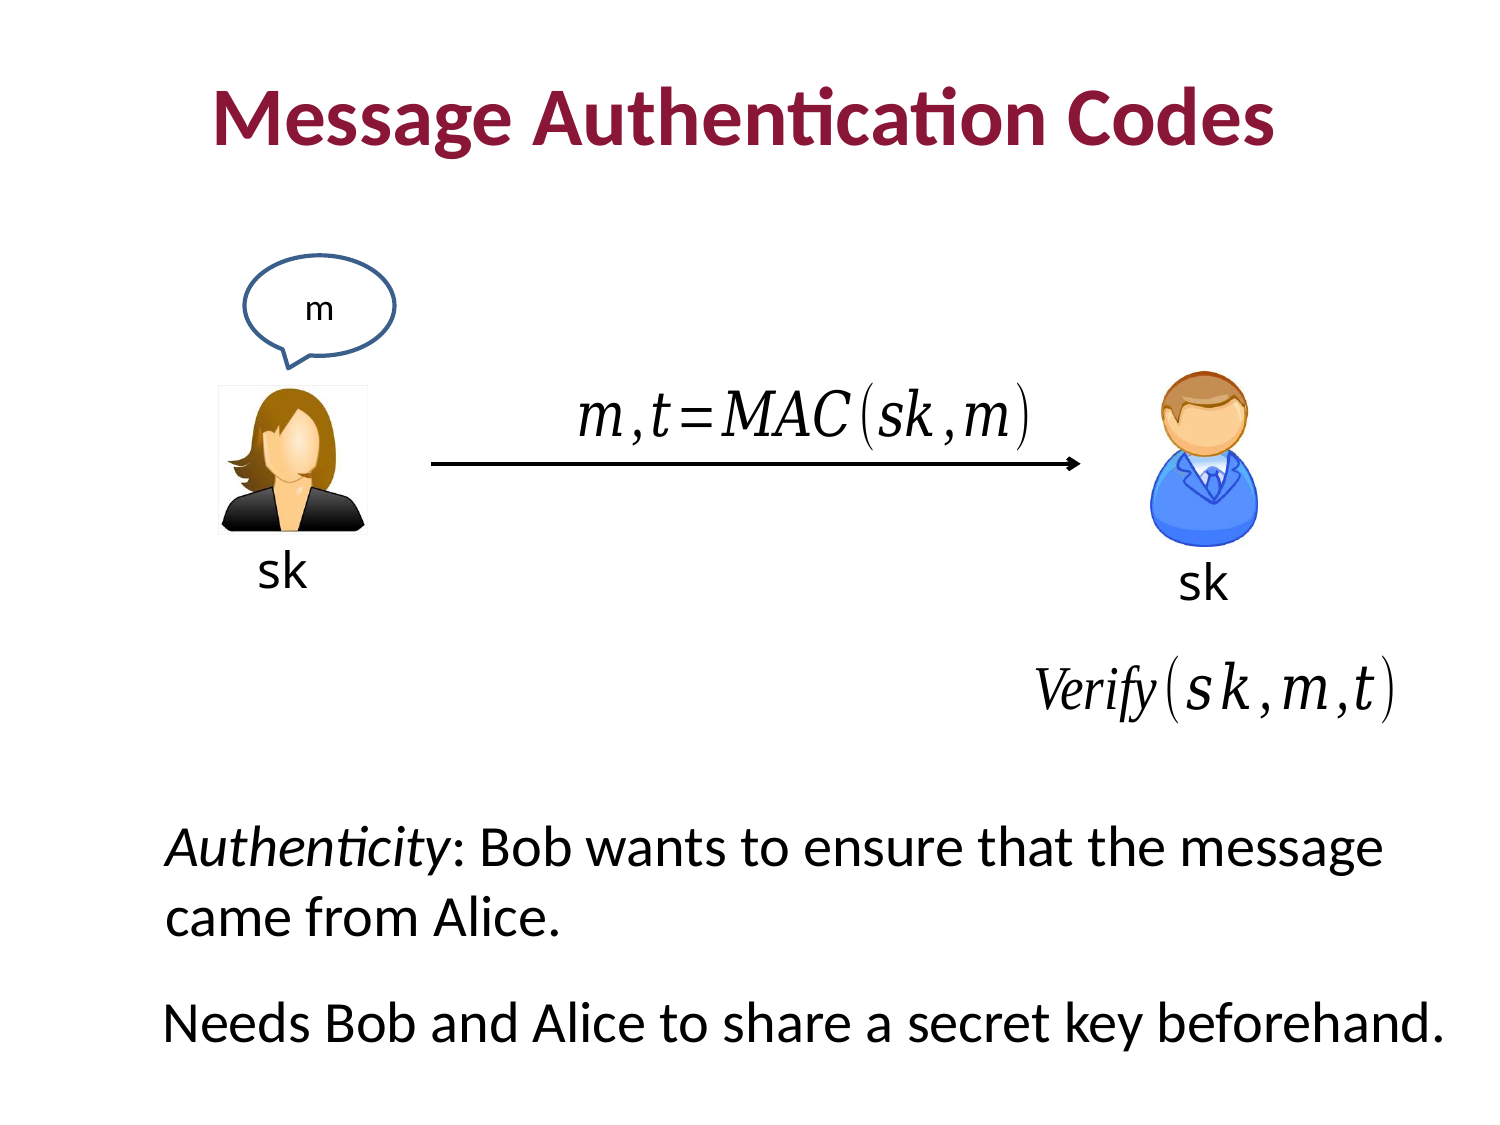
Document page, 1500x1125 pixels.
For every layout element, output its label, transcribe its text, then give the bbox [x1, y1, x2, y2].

text_box Authenticity: Bob wants to ensure that the message came from Alice. [150, 802, 1438, 944]
picture [218, 385, 368, 535]
picture [1150, 371, 1259, 547]
text_box m [242, 253, 397, 371]
text_box sk [242, 543, 337, 634]
text_box sk [1163, 554, 1258, 646]
text_box Needs Bob and Alice to share a secret key beforehand. [147, 944, 1497, 1094]
text_box Message Authentication Codes [29, 54, 1459, 185]
